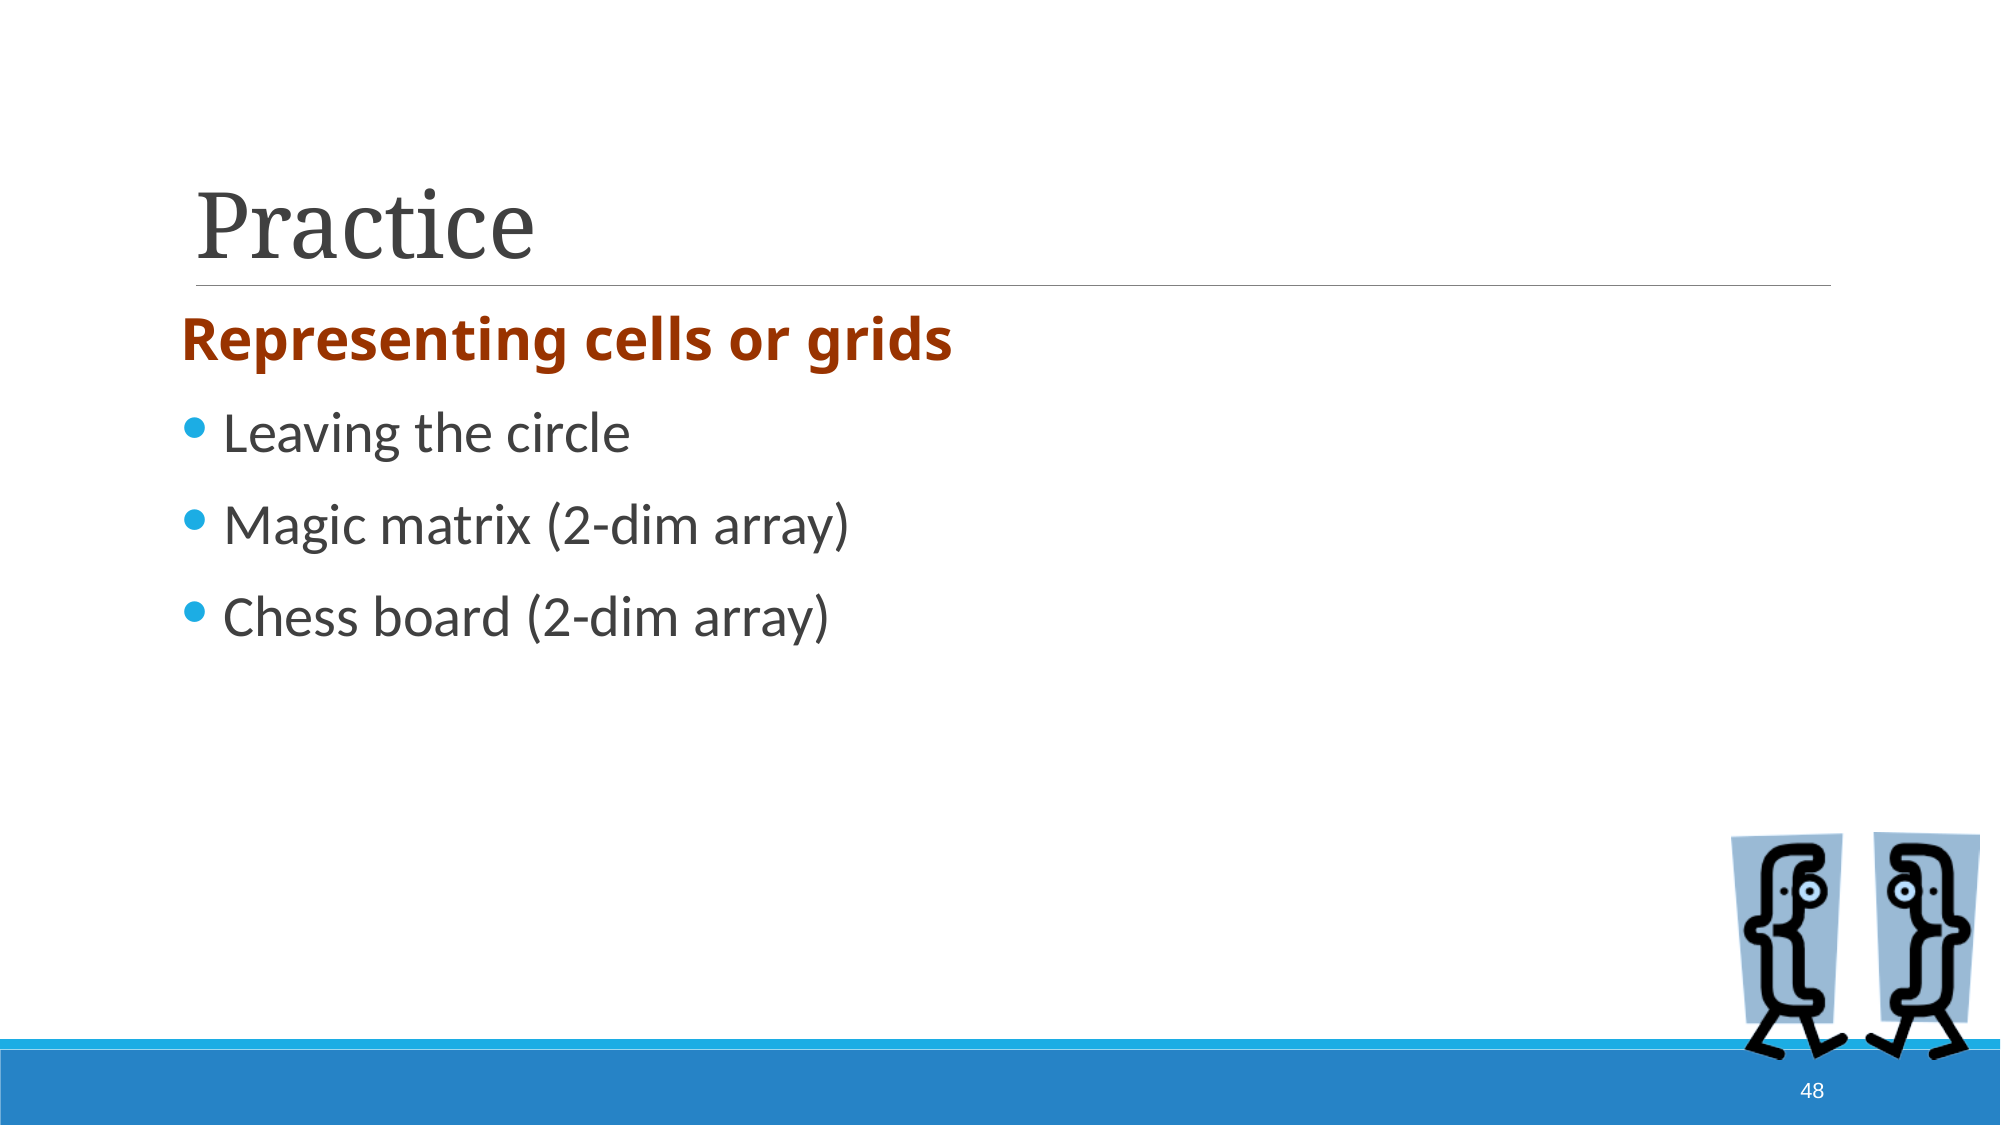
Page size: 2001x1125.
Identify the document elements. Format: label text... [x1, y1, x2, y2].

list Representing cells or grids Leaving the circle Magic matrix (2-dim array) Chess board (2-dim array) [180, 302, 1830, 963]
slide_number 48 [1624, 1059, 1840, 1120]
title Practice [180, 47, 1830, 285]
